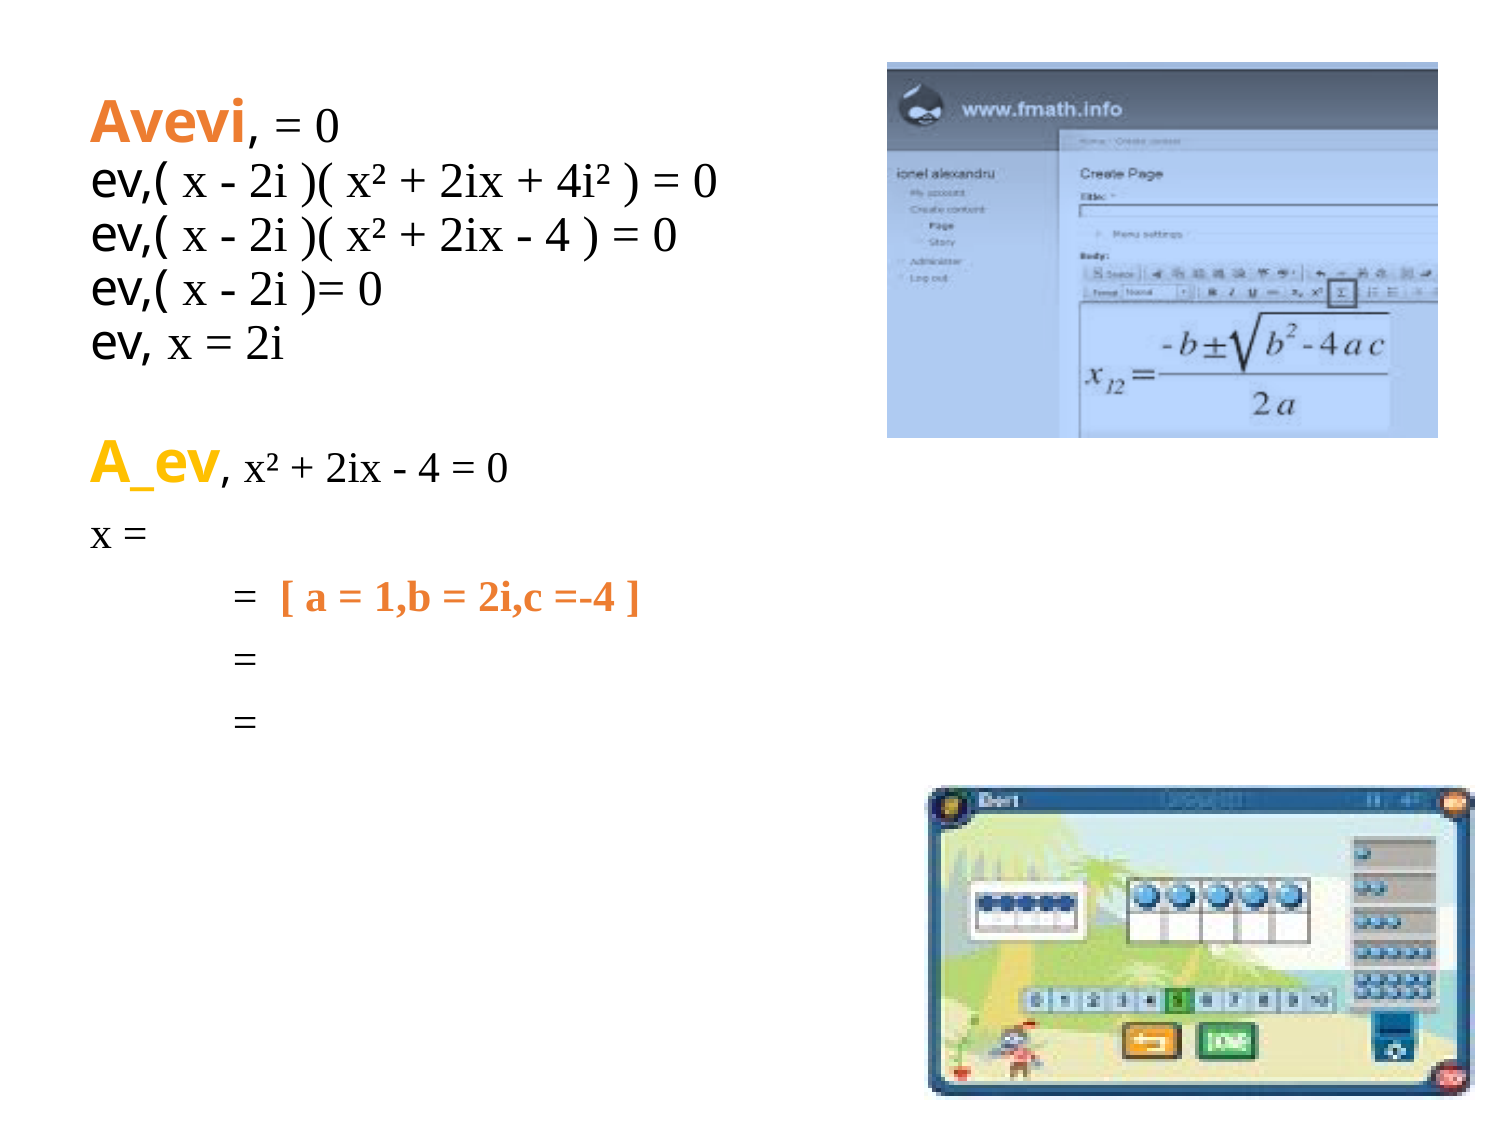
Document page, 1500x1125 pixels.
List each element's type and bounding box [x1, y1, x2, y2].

picture [887, 62, 1438, 438]
picture [924, 785, 1475, 1100]
